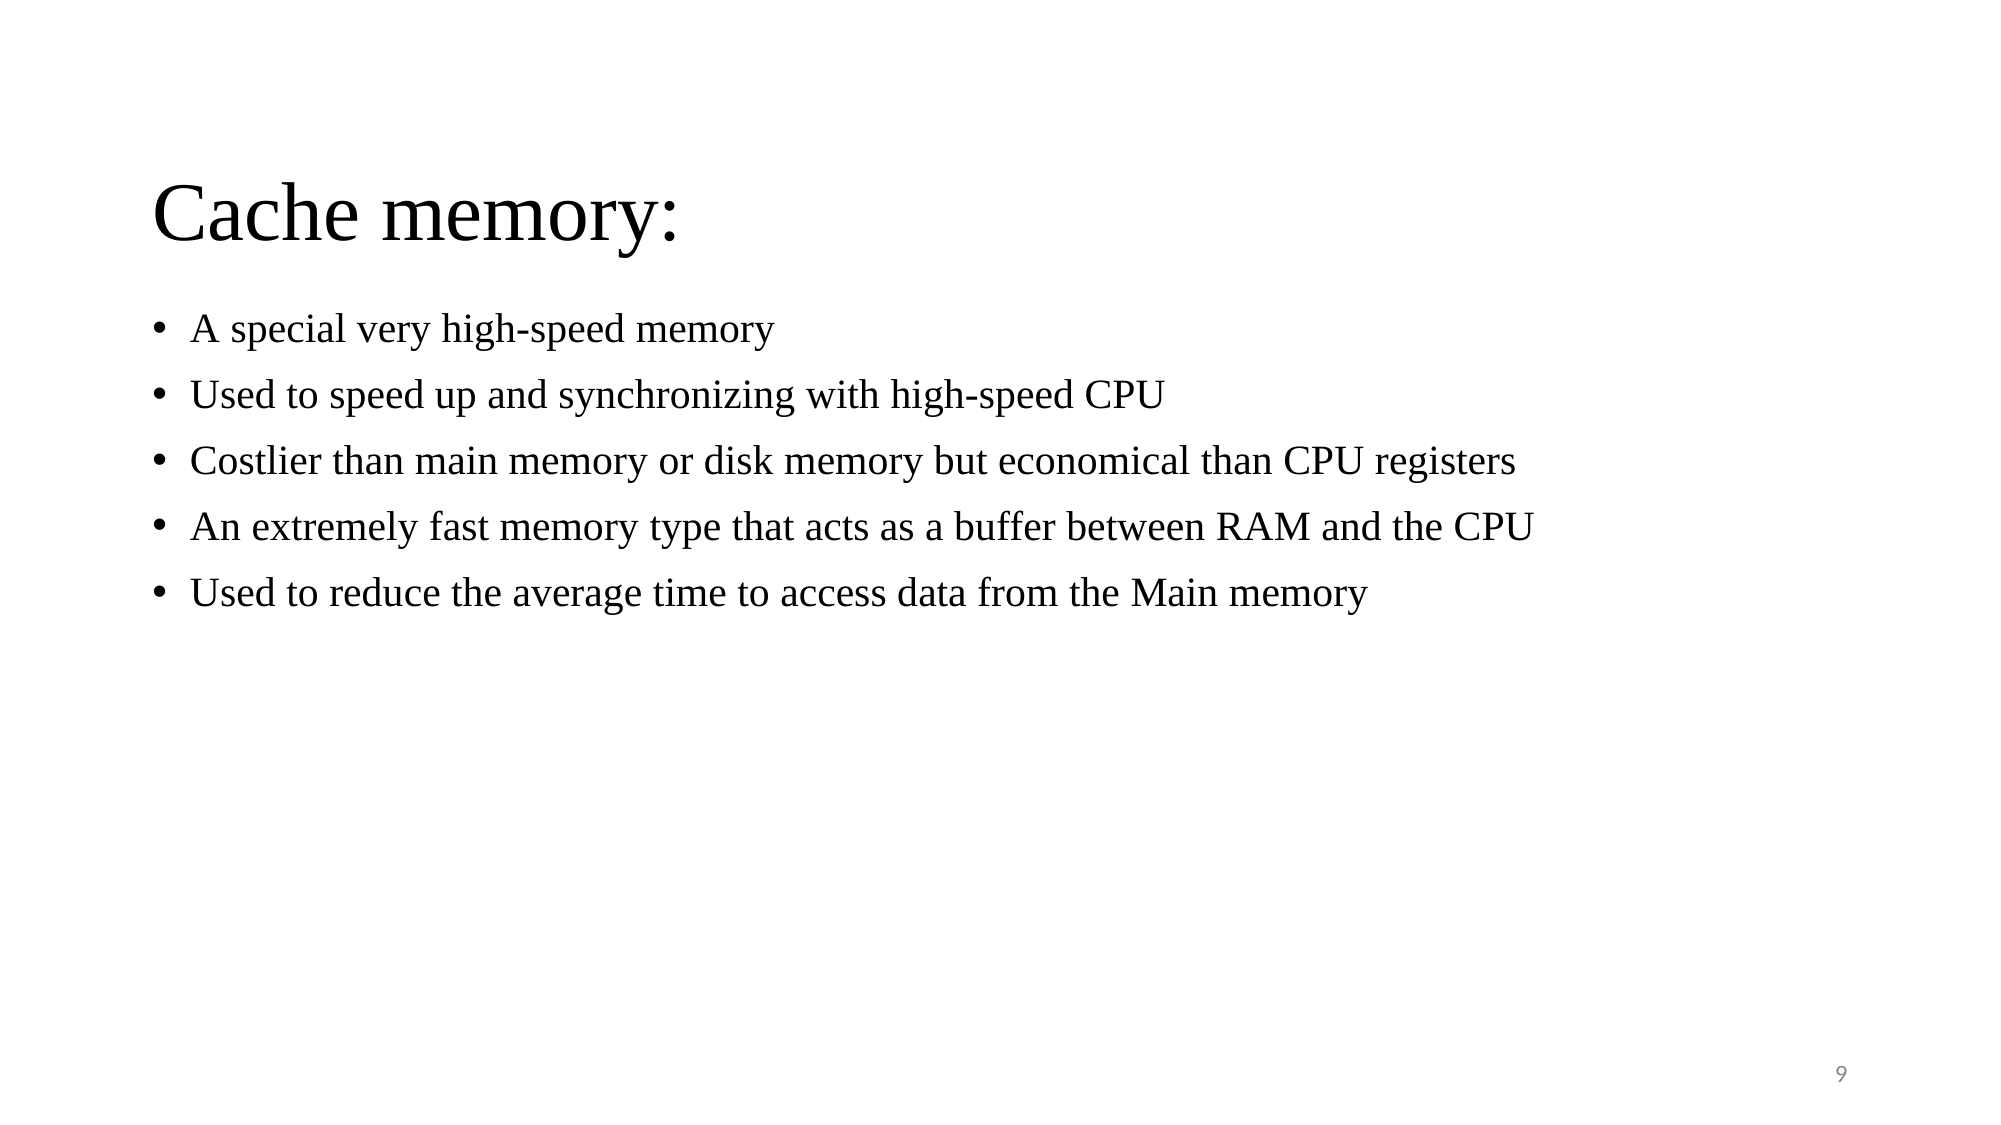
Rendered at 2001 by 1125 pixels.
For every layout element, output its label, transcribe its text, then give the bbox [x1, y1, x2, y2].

title Cache memory: [137, 59, 1863, 278]
slide_number 9 [1412, 1042, 1863, 1103]
list A special very high-speed memory Used to speed up and synchronizing with high-speed CPU Costlier than main memory or disk memory but economical than CPU registers An extremely fast memory type that acts as a buffer between RAM and the CPU Used to reduce the average time to access data from the Main memory [137, 299, 1863, 1014]
